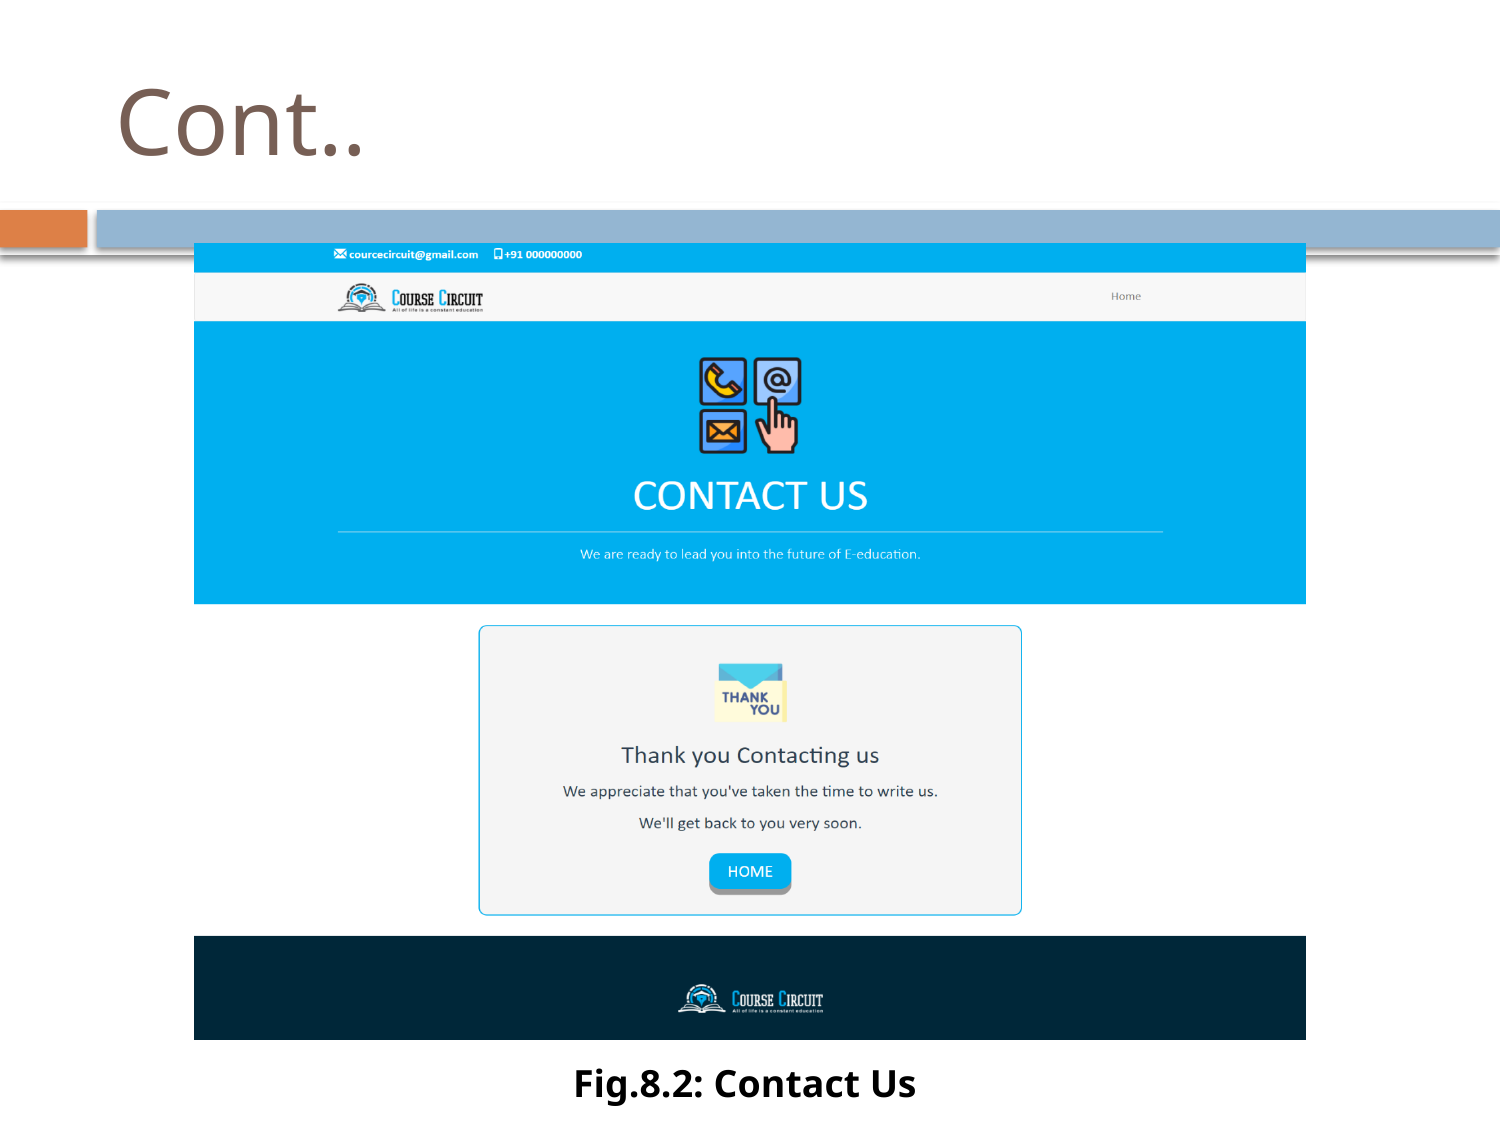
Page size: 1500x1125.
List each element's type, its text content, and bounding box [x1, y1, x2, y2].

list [194, 243, 1306, 1040]
title Cont.. [100, 37, 1438, 200]
text_box Fig.8.2: Contact Us [374, 1052, 1125, 1113]
